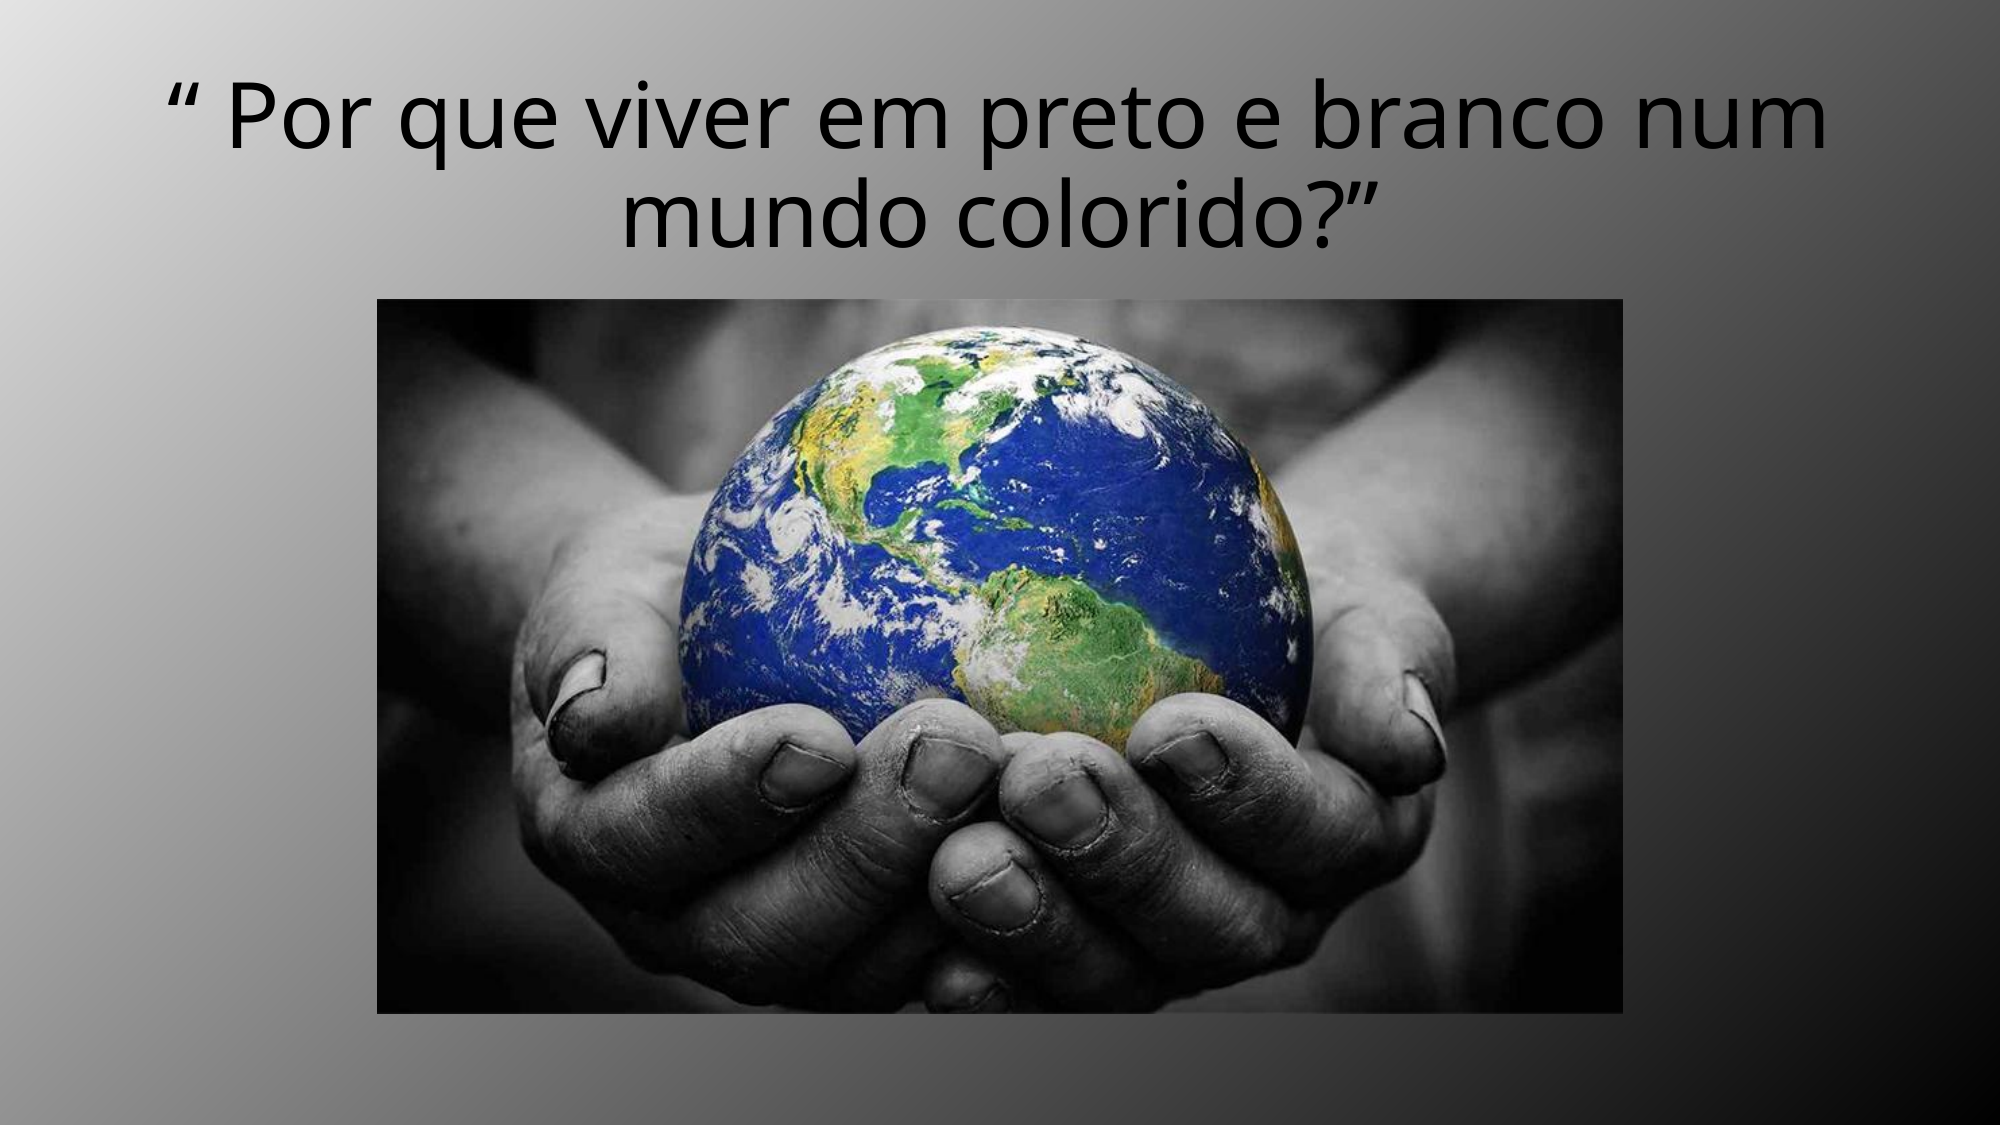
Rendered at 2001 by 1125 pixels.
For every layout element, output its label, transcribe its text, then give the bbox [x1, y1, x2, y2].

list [377, 299, 1623, 1014]
title “ Por que viver em preto e branco num mundo colorido?” [137, 59, 1863, 278]
